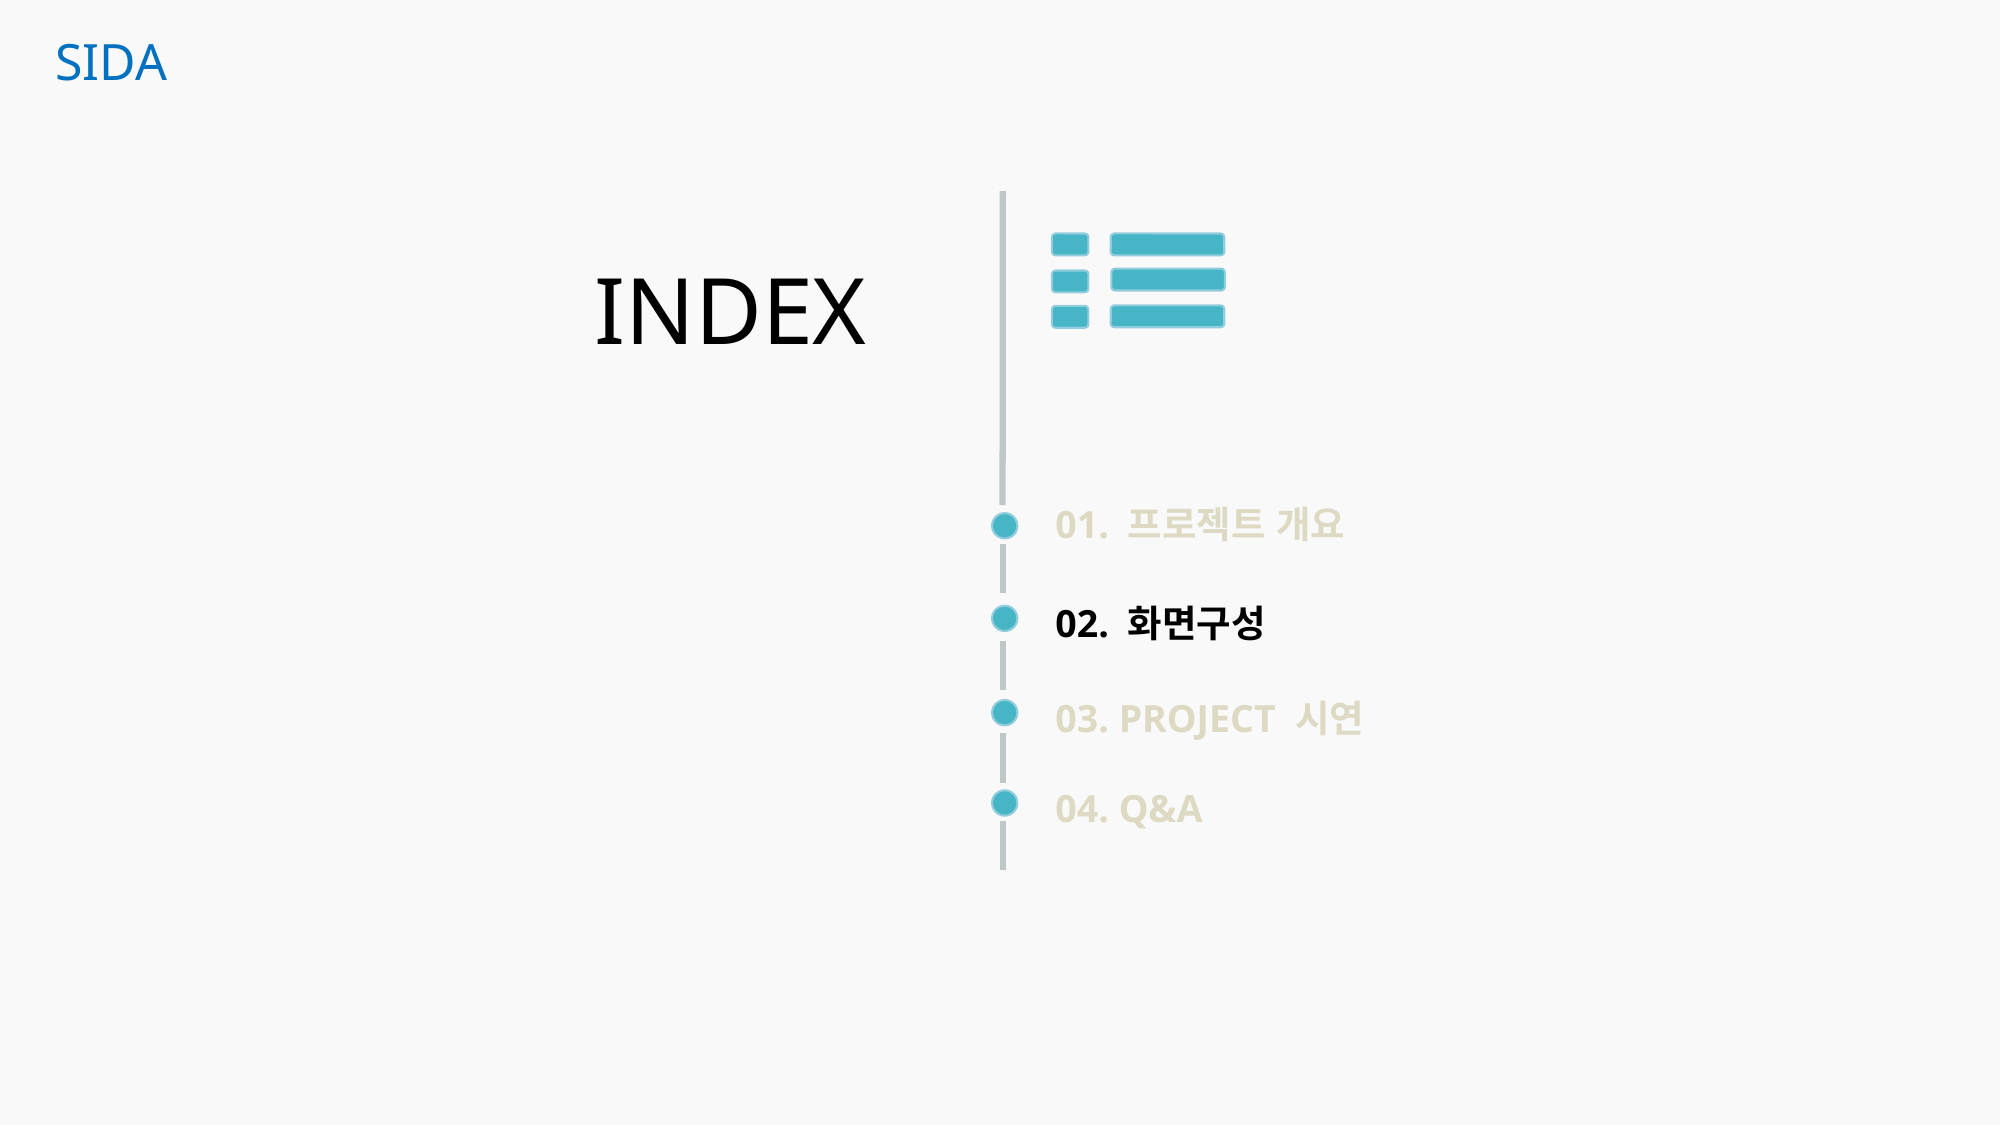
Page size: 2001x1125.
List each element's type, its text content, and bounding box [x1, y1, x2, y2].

text_box SIDA [40, 23, 217, 99]
text_box [990, 789, 1019, 817]
text_box 02. 화면구성 [1040, 592, 1634, 653]
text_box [1051, 233, 1225, 328]
text_box INDEX [422, 245, 882, 371]
text_box 04. Q&A [1040, 777, 1634, 838]
text_box [990, 698, 1019, 727]
text_box 01. 프로젝트 개요 [1040, 493, 1634, 554]
text_box 03. PROJECT 시연 [1040, 688, 1634, 748]
text_box [990, 512, 1019, 540]
text_box [990, 604, 1019, 633]
